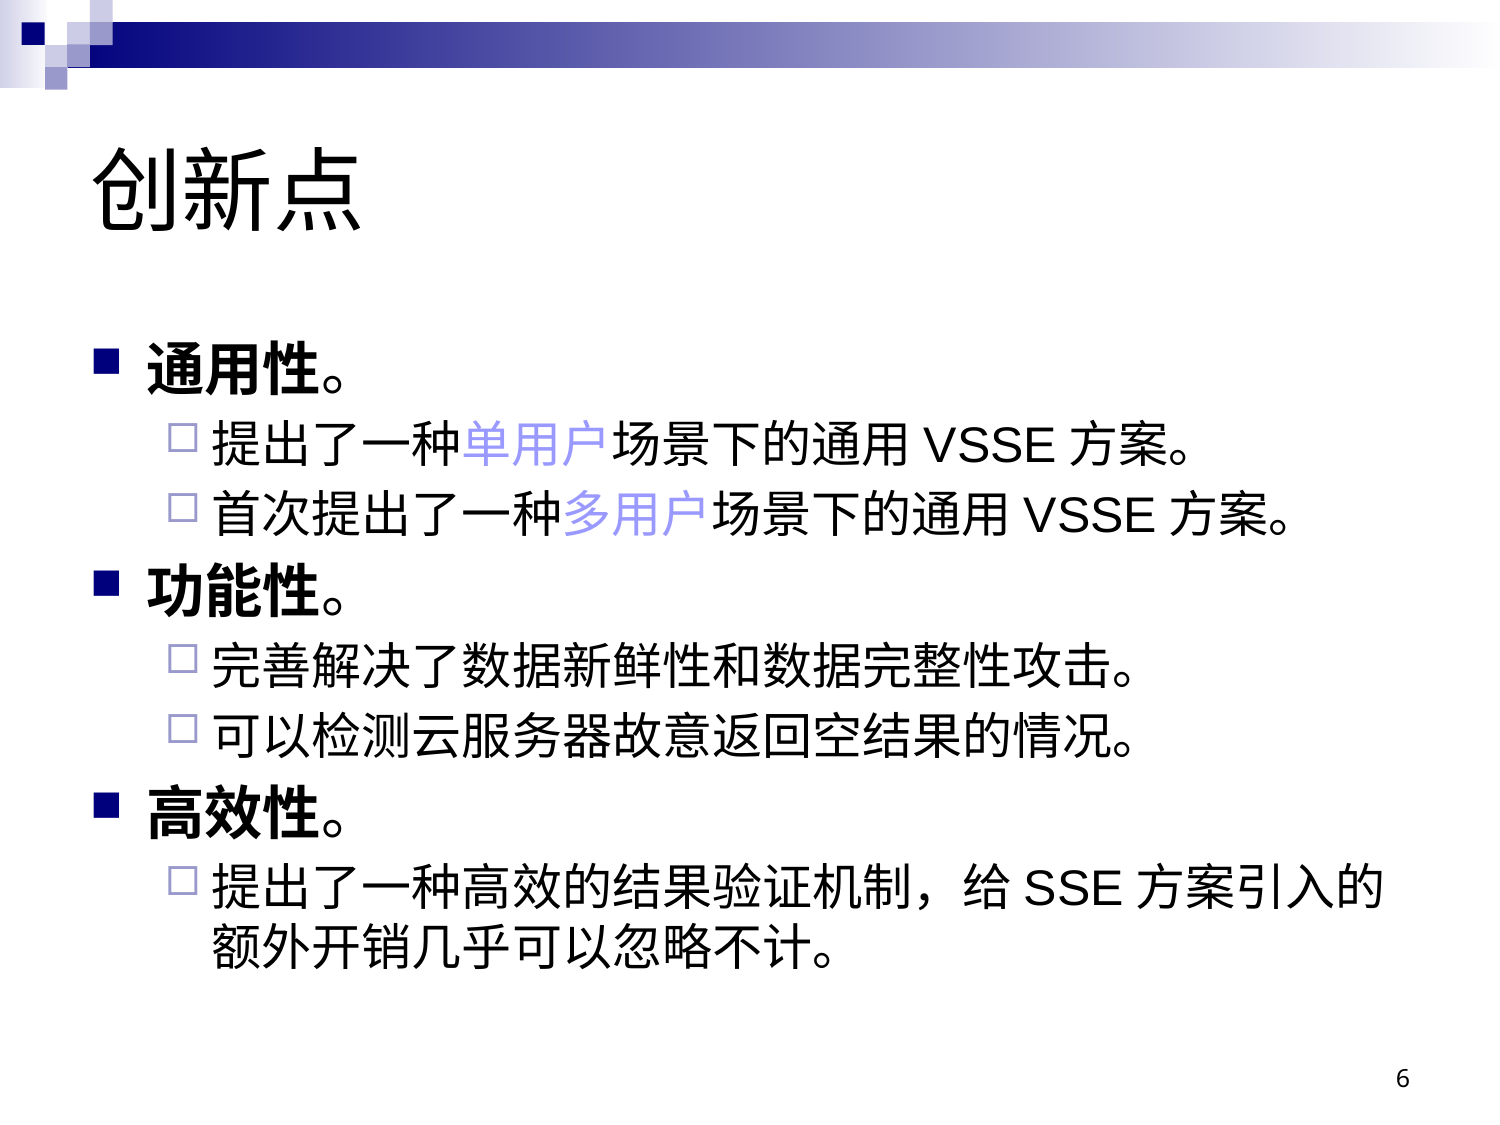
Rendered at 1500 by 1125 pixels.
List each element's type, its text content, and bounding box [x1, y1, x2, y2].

slide_number 6 [1074, 1024, 1426, 1101]
title 创新点 [75, 75, 1425, 300]
list 通用性。 提出了一种单用户场景下的通用VSSE方案。 首次提出了一种多用户场景下的通用VSSE方案。 功能性。 完善解决了数据新鲜性和数据完整性攻击。 可以检测云服务器故意返回空结果的情况。 高效性。 提出了一种高效的结果验证机制，给SSE方案引入的额外开销几乎可以忽略不计。 [75, 324, 1425, 963]
